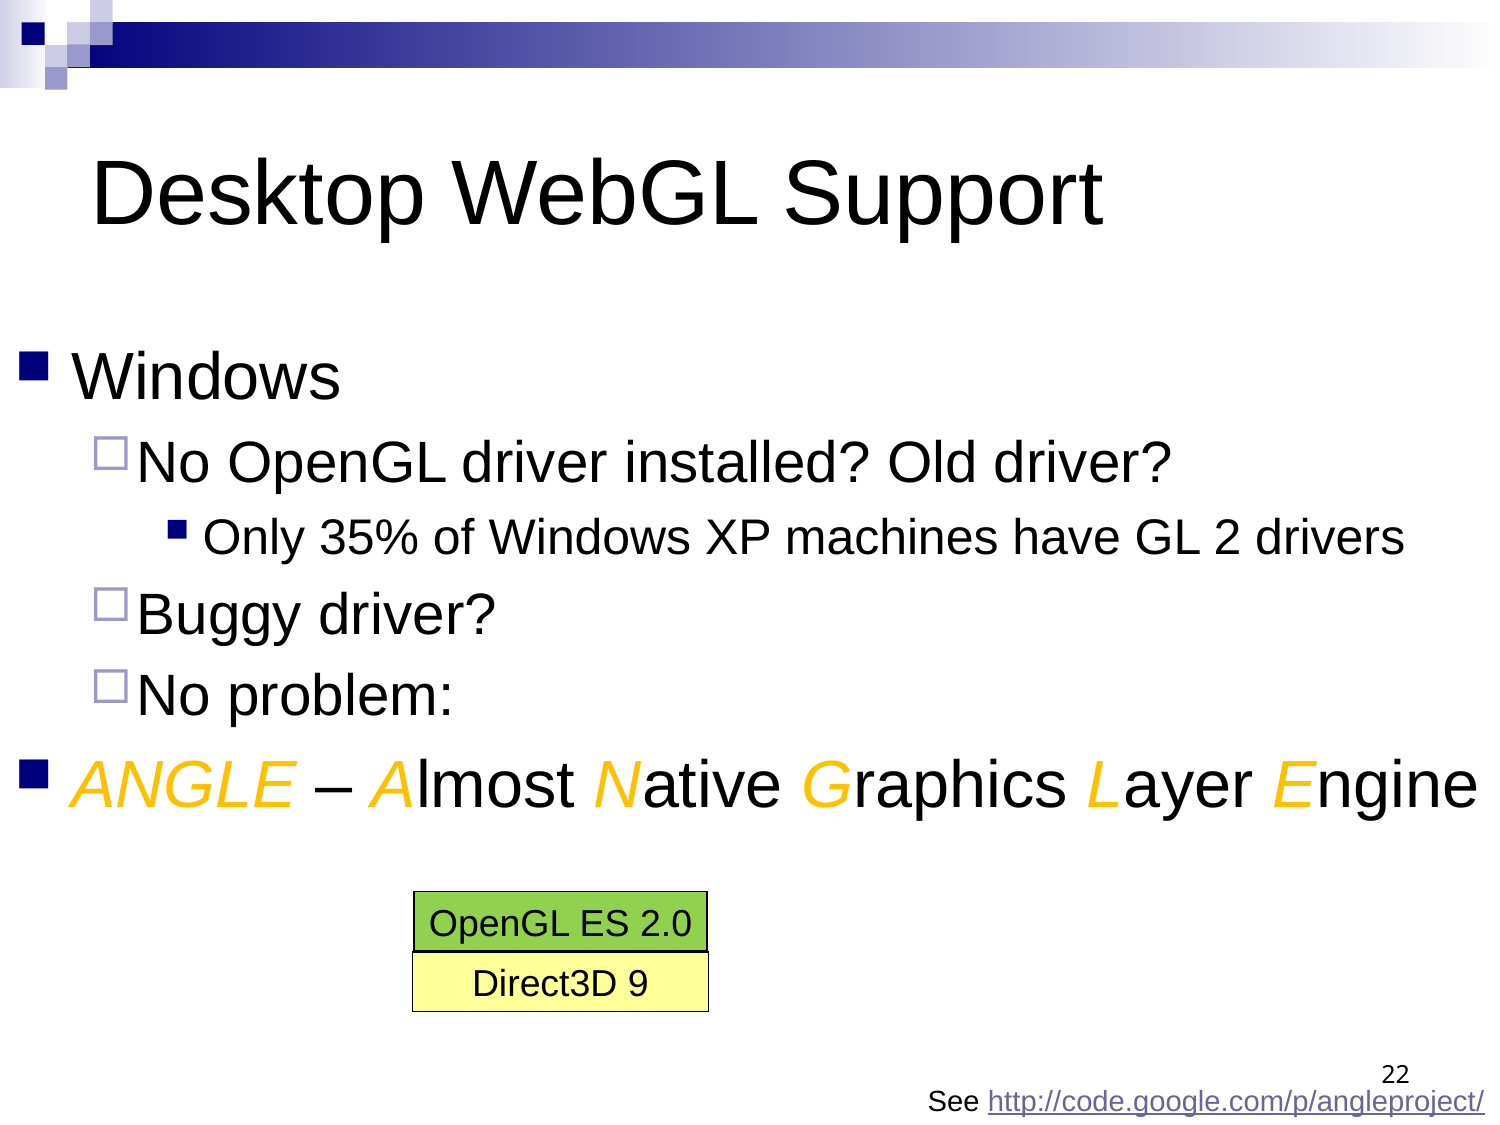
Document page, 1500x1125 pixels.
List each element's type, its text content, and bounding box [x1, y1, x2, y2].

text_box See http://code.google.com/p/angleproject/ [0, 1074, 1500, 1125]
text_box OpenGL ES 2.0 [413, 891, 707, 951]
text_box Direct3D 9 [412, 951, 709, 1012]
list Windows No OpenGL driver installed? Old driver? Only 35% of Windows XP machines have GL 2 drivers Buggy driver? No problem: ANGLE – Almost Native Graphics Layer Engine [0, 324, 1500, 1074]
title Desktop WebGL Support [75, 75, 1425, 300]
slide_number 22 [1074, 1024, 1426, 1101]
